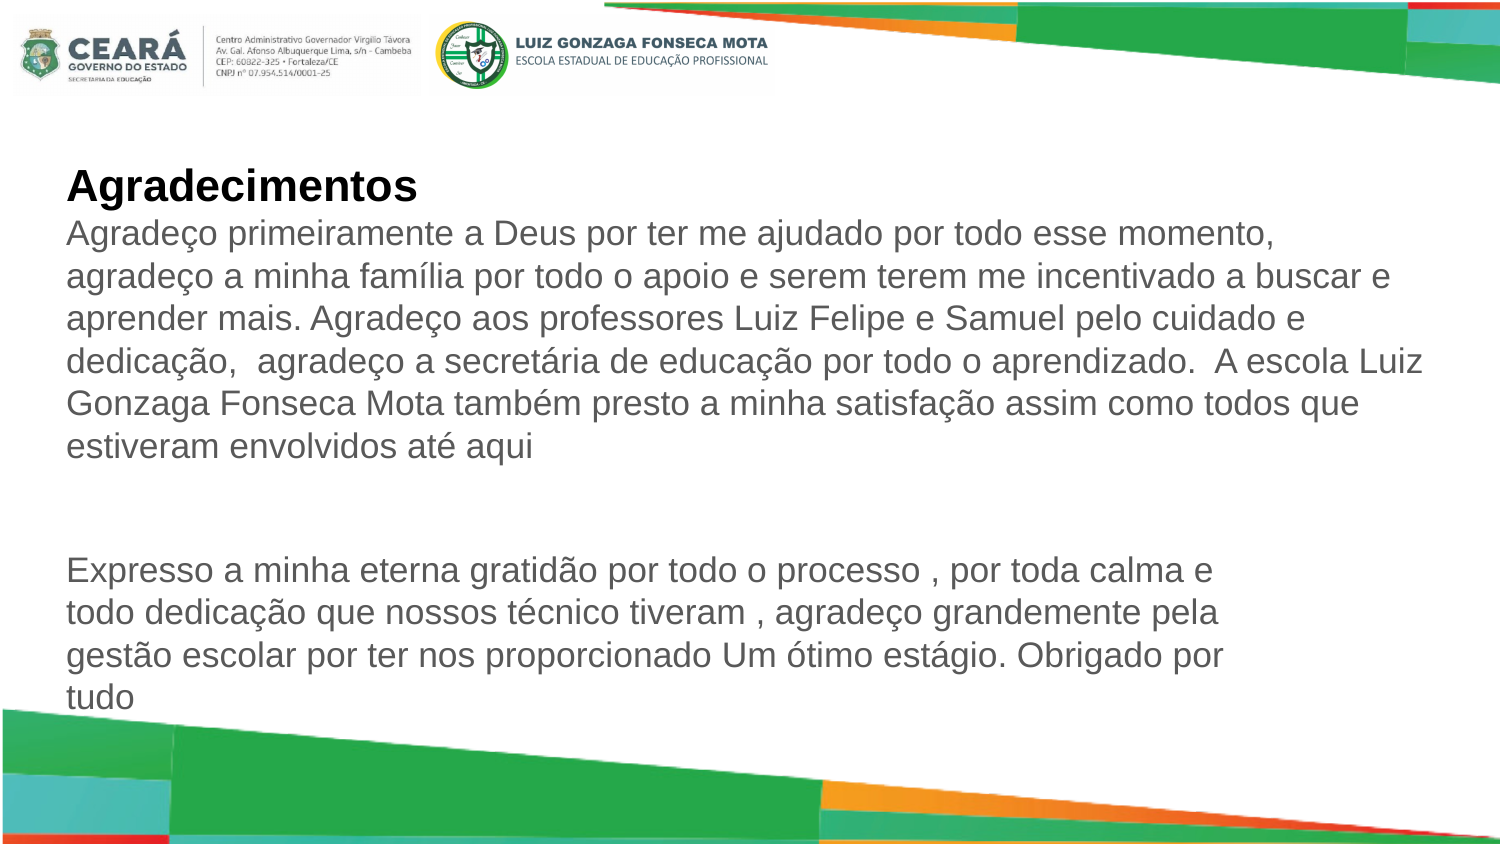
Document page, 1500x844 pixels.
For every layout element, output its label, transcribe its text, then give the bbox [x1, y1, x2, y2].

text_box Expresso a minha eterna gratidão por todo o processo , por toda calma e todo dedicação que nossos técnico tiveram , agradeço grandemente pela gestão escolar por ter nos proporcionado Um ótimo estágio. Obrigado por tudo [51, 531, 1307, 696]
picture [429, 0, 1500, 96]
title Agradecimentos [51, 141, 1449, 195]
text_box Agradeço primeiramente a Deus por ter me ajudado por todo esse momento, agradeço a minha família por todo o apoio e serem terem me incentivado a buscar e aprender mais. Agradeço aos professores Luiz Felipe e Samuel pelo cuidado e dedicação, agradeço a secretária de educação por todo o aprendizado. A escola Luiz Gonzaga Fonseca Mota também presto a minha satisfação assim como todos que estiveram envolvidos até aqui [51, 195, 1449, 481]
picture [0, 697, 1500, 844]
picture [13, 14, 421, 96]
